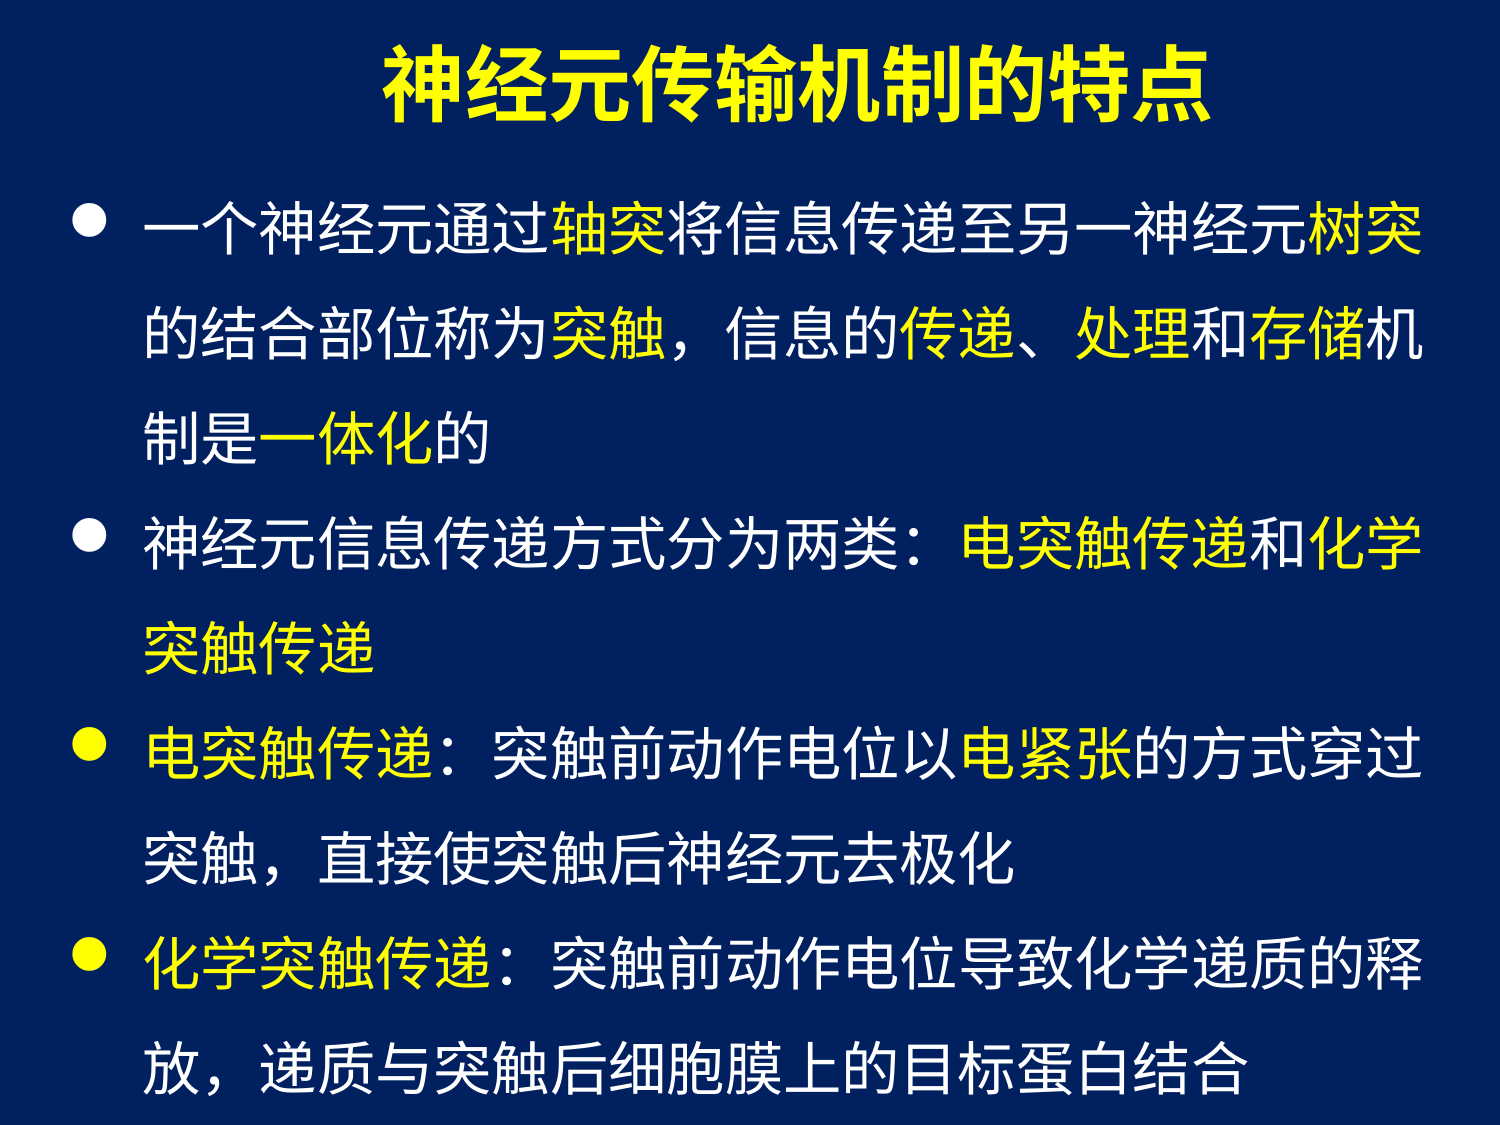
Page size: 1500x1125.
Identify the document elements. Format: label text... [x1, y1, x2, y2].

text_box 神经元传输机制的特点 [367, 24, 1230, 140]
text_box 一个神经元通过轴突将信息传递至另一神经元树突的结合部位称为突触，信息的传递、处理和存储机制是一体化的 神经元信息传递方式分为两类：电突触传递和化学突触传递 电突触传递：突触前动作电位以电紧张的方式穿过突触，直接使突触后神经元去极化 化学突触传递：突触前动作电位导致化学递质的释放，递质与突触后细胞膜上的目标蛋白结合 [52, 149, 1453, 1110]
